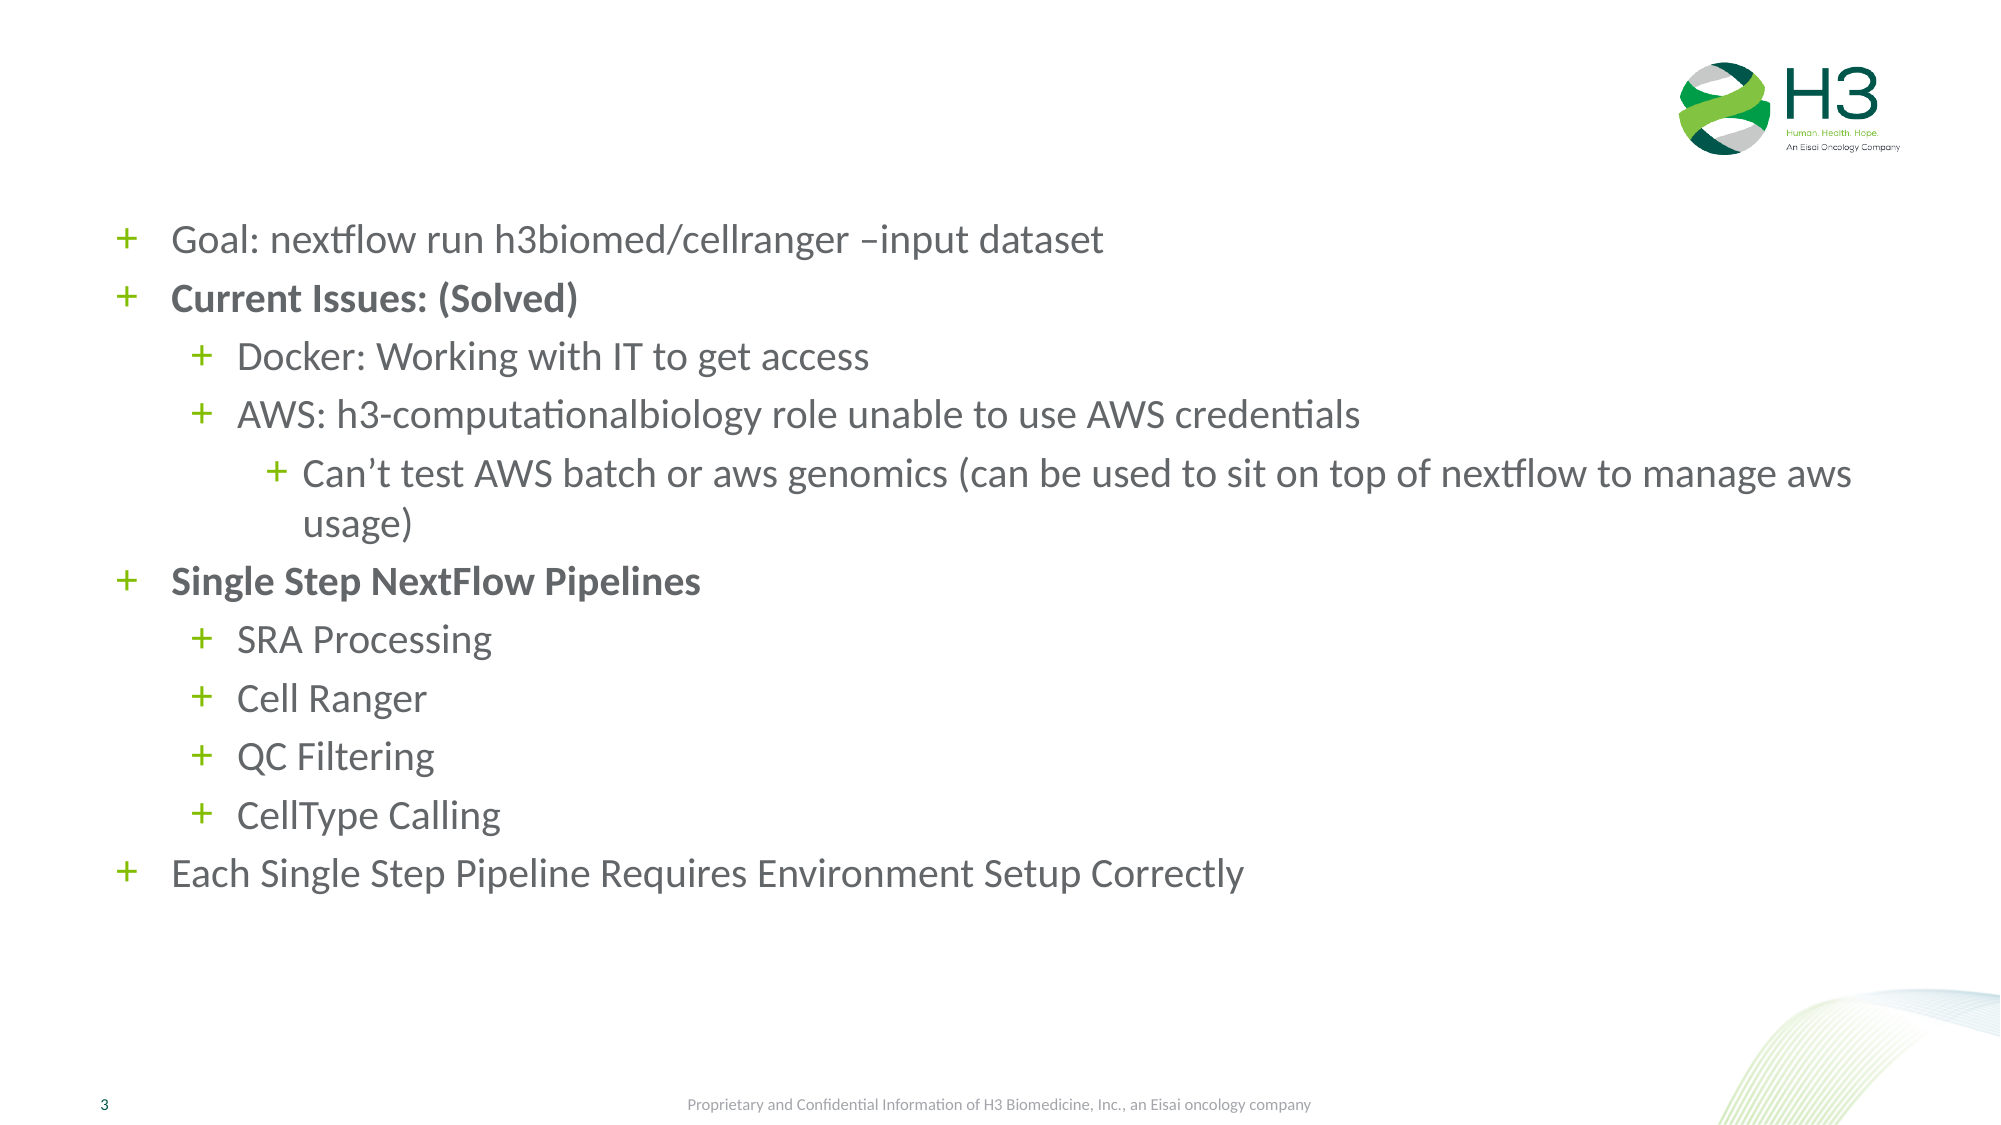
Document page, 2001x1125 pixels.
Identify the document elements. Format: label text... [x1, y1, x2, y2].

slide_number 3 [100, 1083, 202, 1125]
list Goal: nextflow run h3biomed/cellranger –input dataset Current Issues: (Solved) Docker: Working with IT to get access AWS: h3-computationalbiology role unable to use AWS credentials Can’t test AWS batch or aws genomics (can be used to sit on top of nextflow to manage aws usage) Single Step NextFlow Pipelines SRA Processing Cell Ranger QC Filtering CellType Calling Each Single Step Pipeline Requires Environment Setup Correctly [100, 204, 1901, 1052]
picture [1700, 977, 2000, 1125]
footer Proprietary and Confidential Information of H3 Biomedicine, Inc., an Eisai oncology company [635, 1083, 1365, 1125]
picture [1678, 62, 1900, 155]
